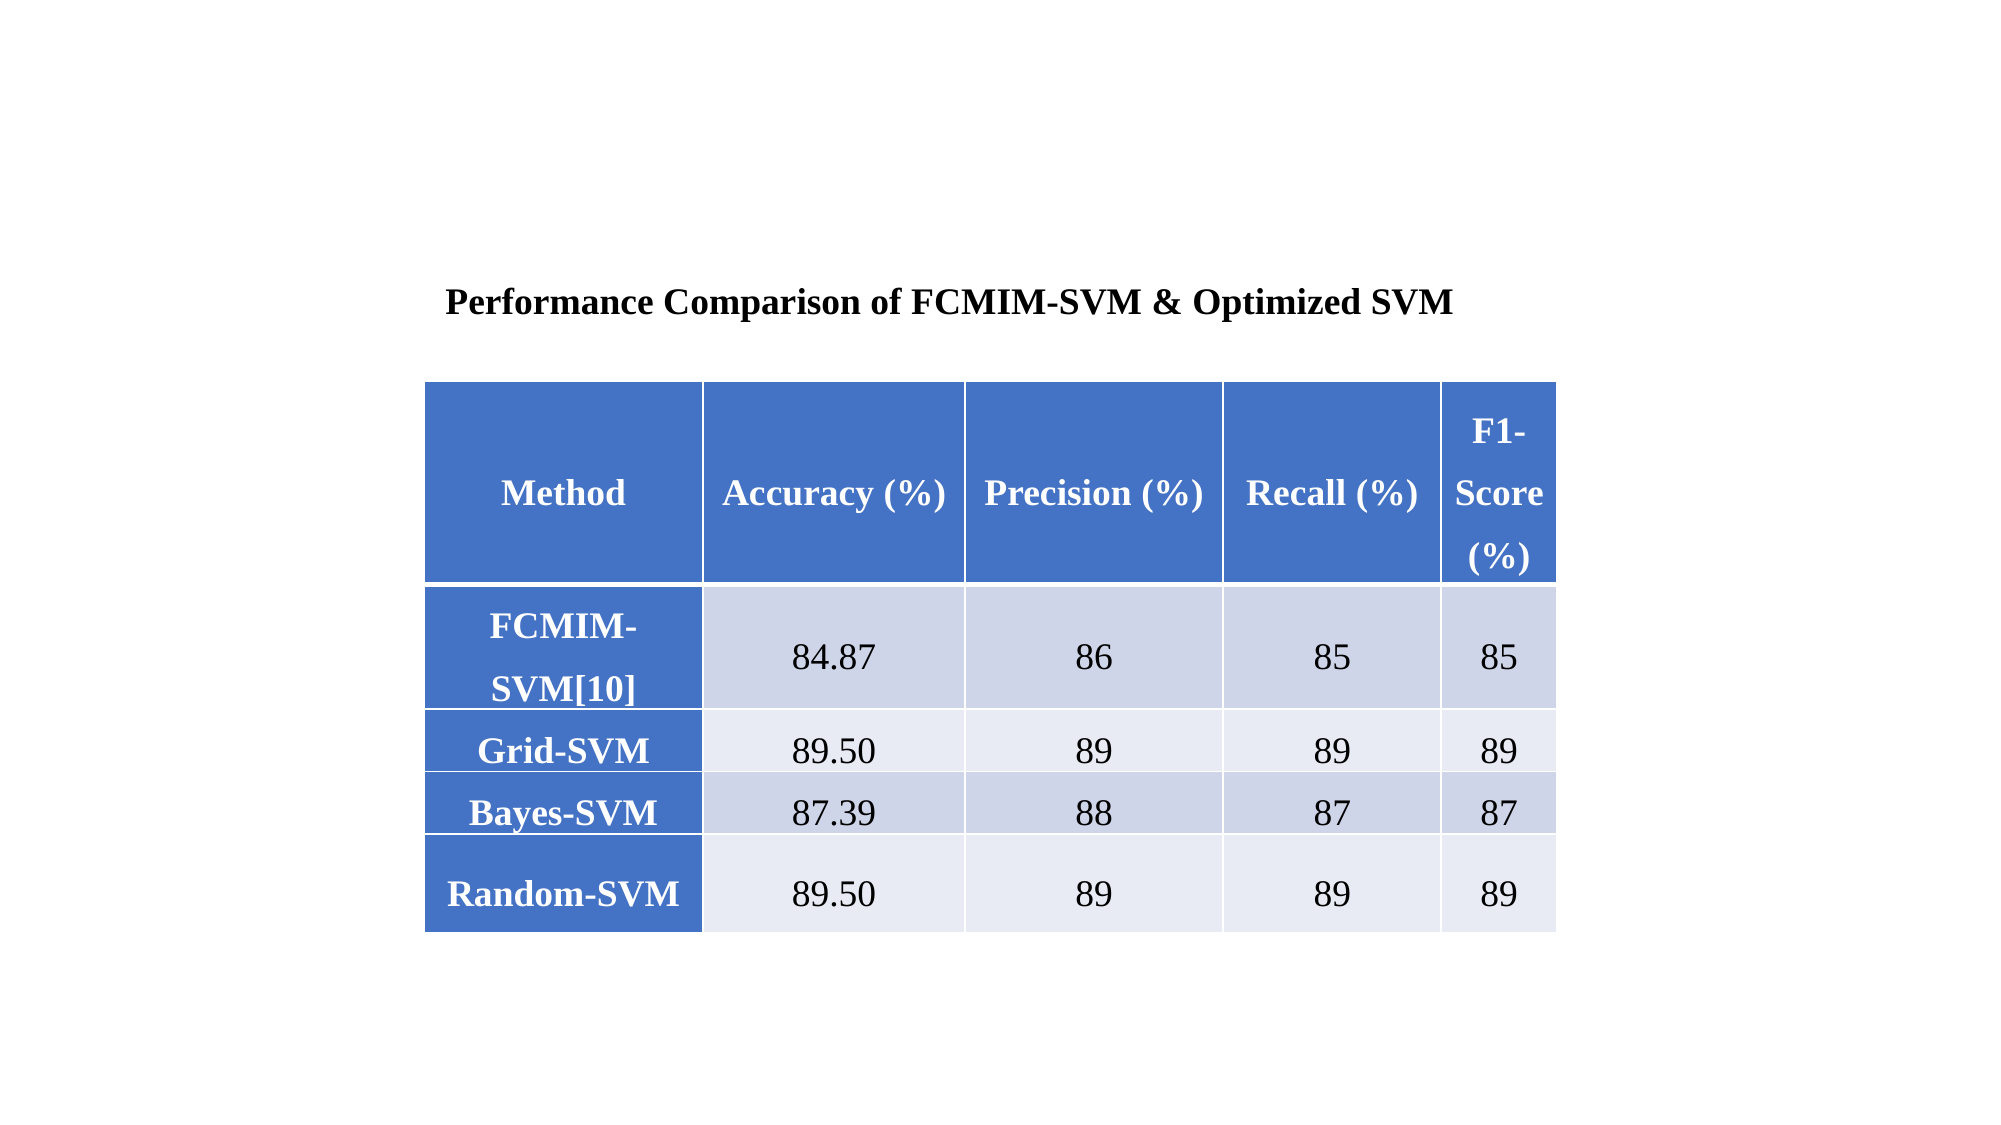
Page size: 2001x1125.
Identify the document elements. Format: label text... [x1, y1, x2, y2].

table_cell 89 [1442, 835, 1556, 932]
table_cell 85 [1224, 587, 1440, 708]
table_cell Grid-SVM [425, 710, 702, 771]
table_cell 87 [1224, 772, 1440, 833]
text_box Performance Comparison of FCMIM-SVM & Optimized SVM [288, 269, 1613, 330]
table_header Precision (%) [966, 382, 1222, 582]
table_cell FCMIM-SVM[10] [425, 587, 702, 708]
table_header Method [425, 382, 702, 582]
table_cell 85 [1442, 587, 1556, 708]
table_cell 84.87 [704, 587, 964, 708]
table_cell 86 [966, 587, 1222, 708]
table_cell 89 [966, 710, 1222, 771]
table_cell 87 [1442, 772, 1556, 833]
table_cell 89.50 [704, 835, 964, 932]
table_cell 88 [966, 772, 1222, 833]
table_cell 89 [1224, 835, 1440, 932]
table_cell Bayes-SVM [425, 772, 702, 833]
table_header Recall (%) [1224, 382, 1440, 582]
table_cell 89 [1224, 710, 1440, 771]
table_cell 87.39 [704, 772, 964, 833]
table_header Accuracy (%) [704, 382, 964, 582]
table_cell Random-SVM [425, 835, 702, 932]
table_cell 89 [966, 835, 1222, 932]
table_cell 89.50 [704, 710, 964, 771]
table_cell 89 [1442, 710, 1556, 771]
table_header F1-Score (%) [1442, 382, 1556, 582]
